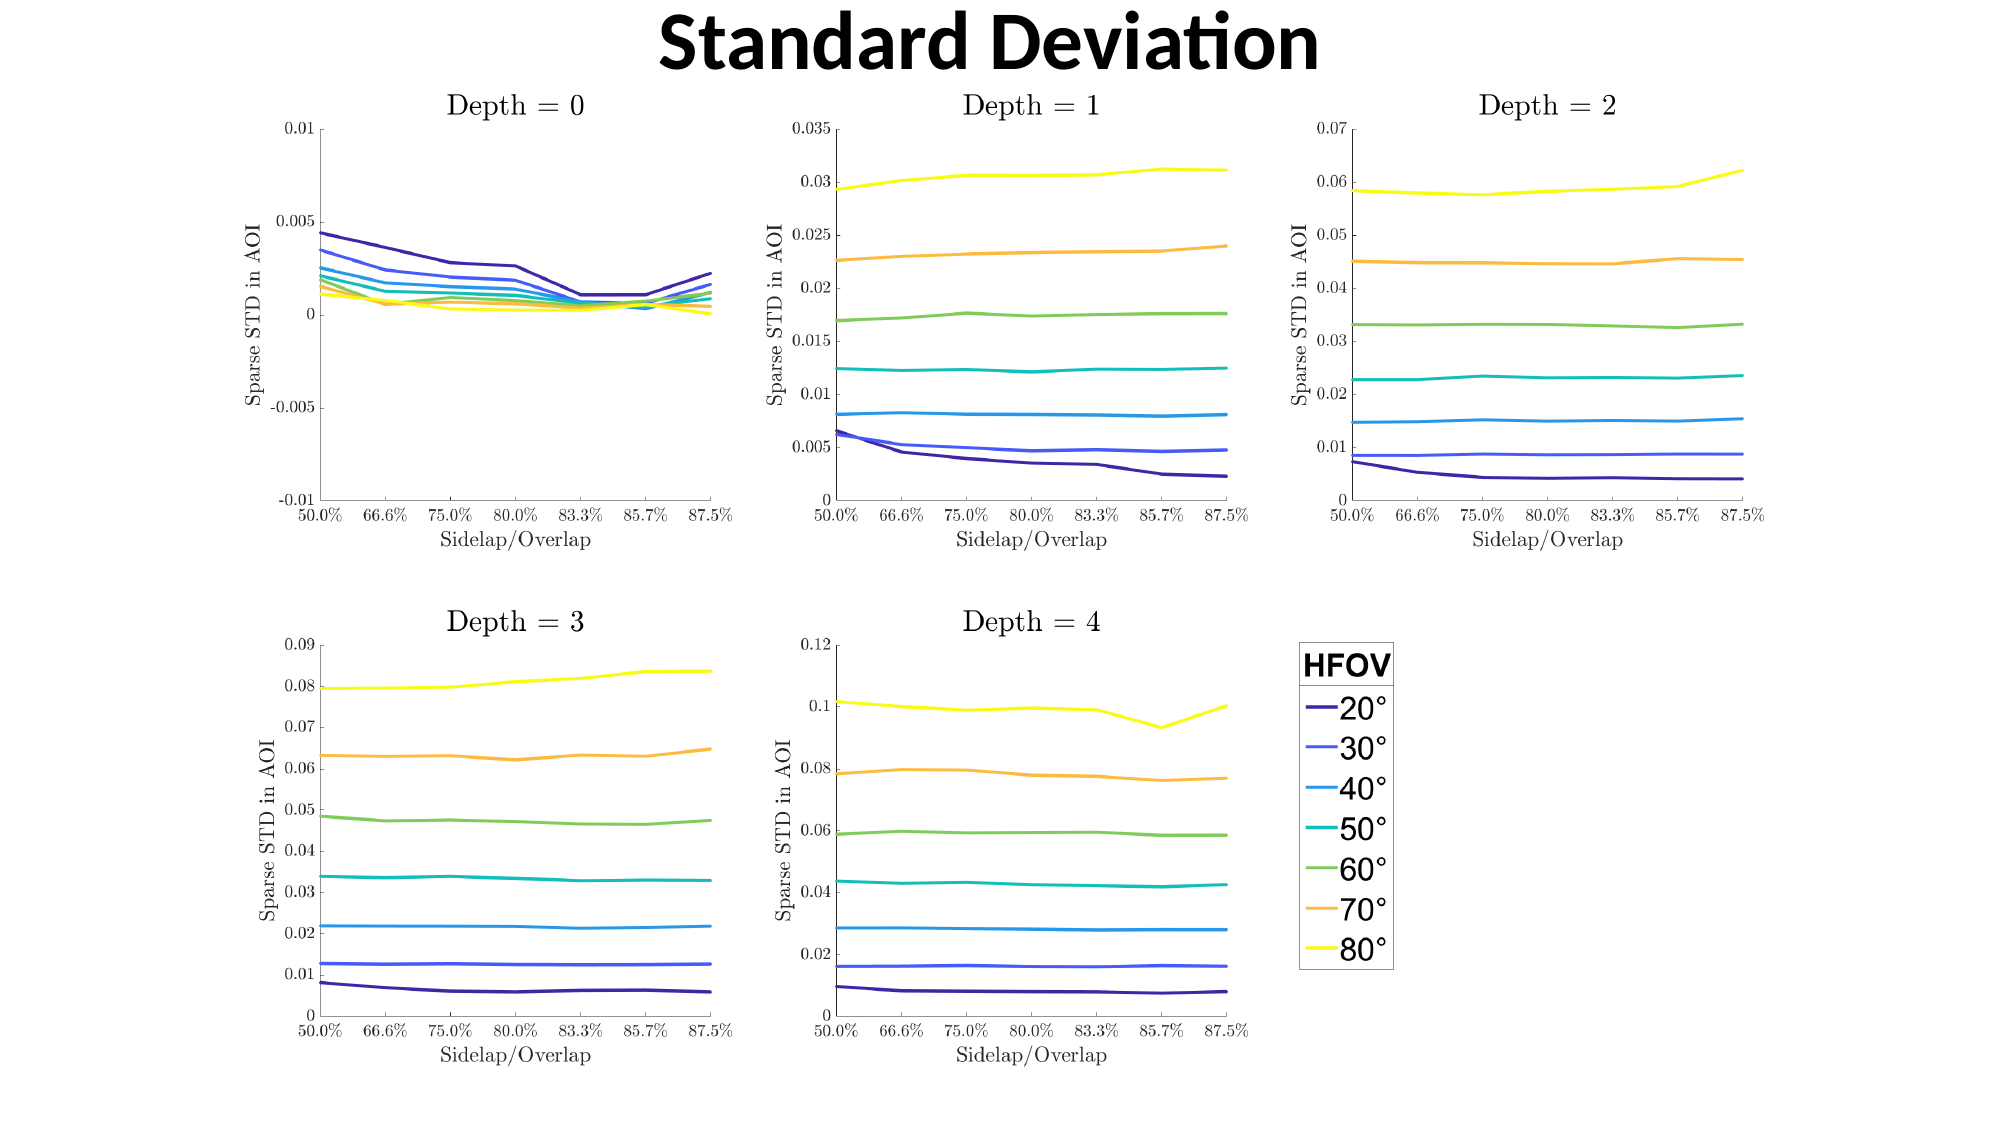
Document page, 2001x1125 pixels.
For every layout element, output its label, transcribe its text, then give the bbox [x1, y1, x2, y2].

picture [81, 47, 1919, 1125]
text_box Standard Deviation [644, 0, 1356, 47]
